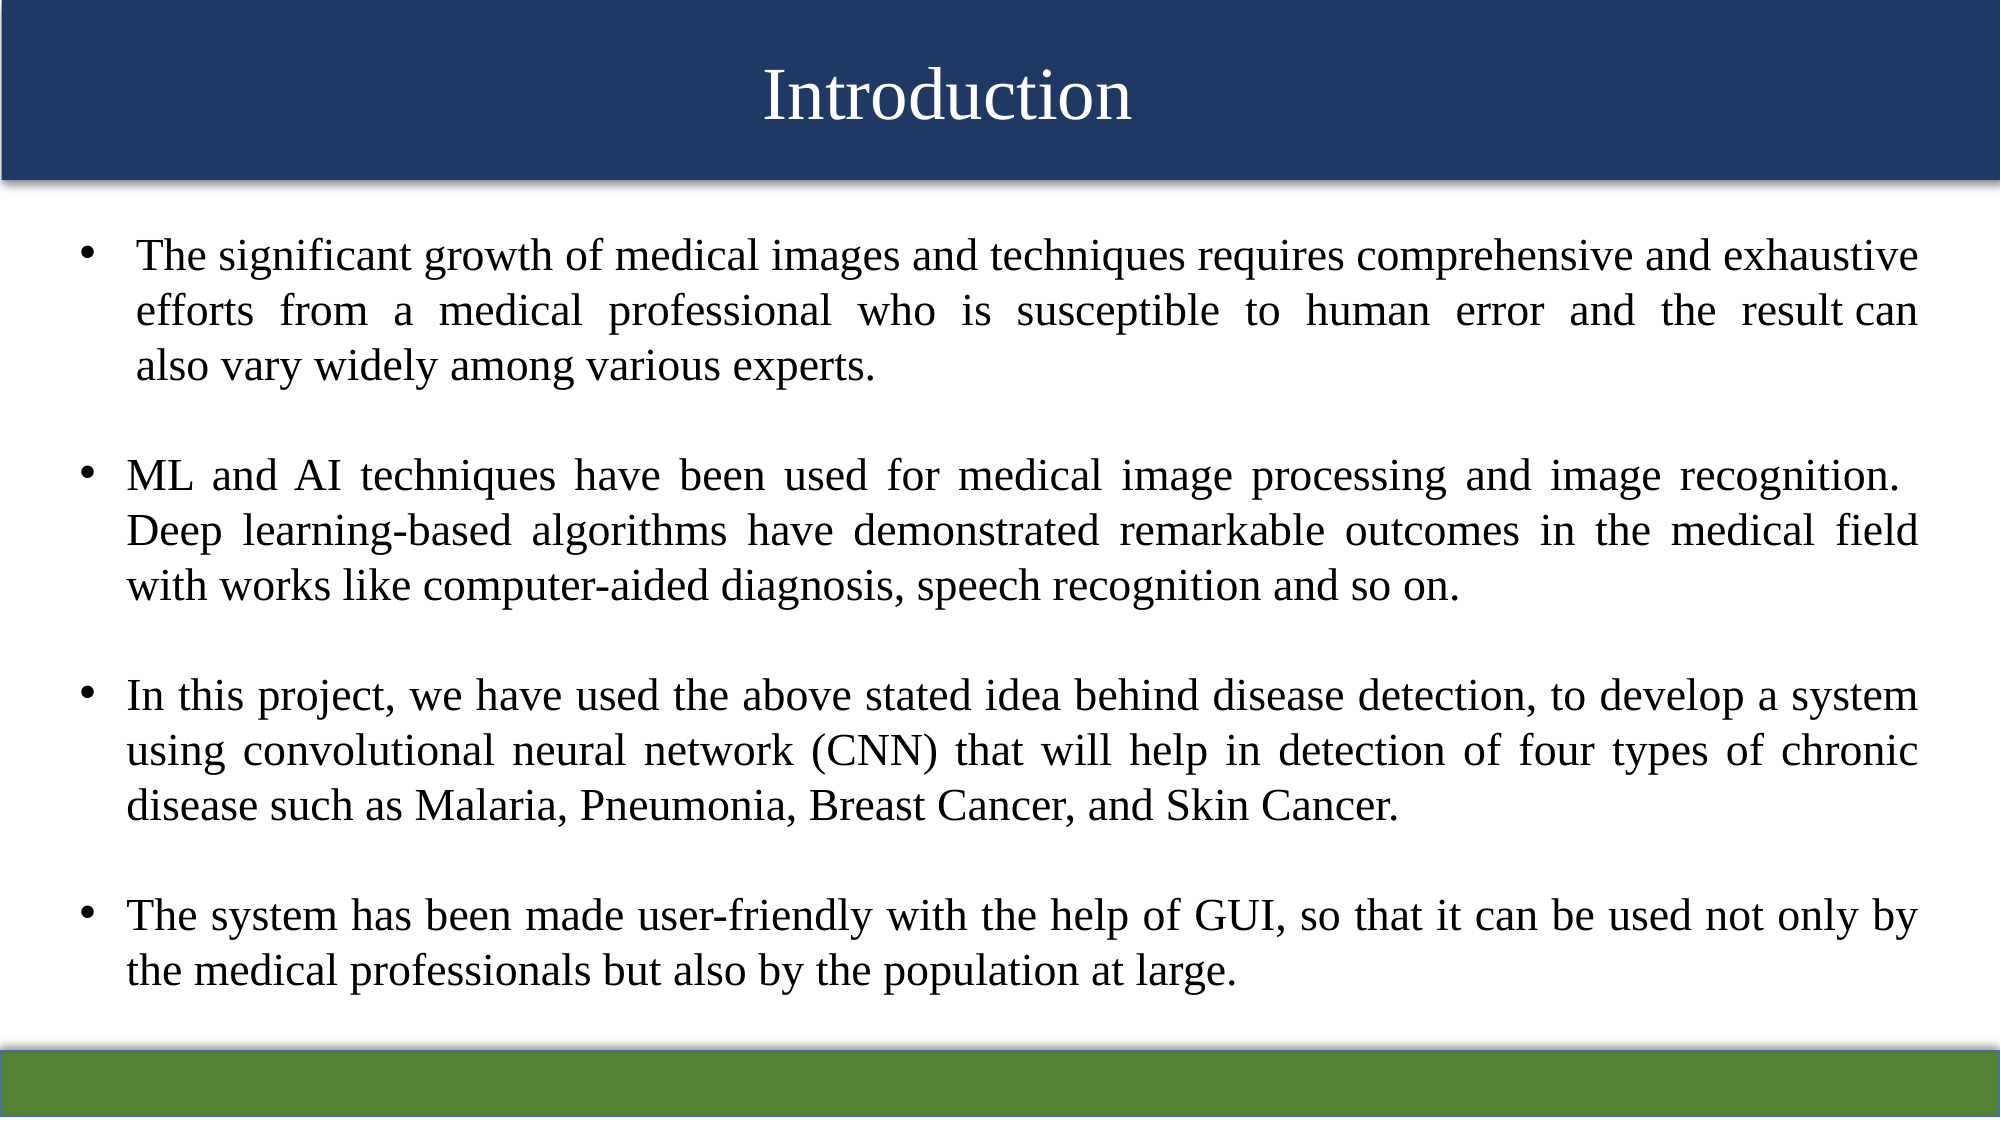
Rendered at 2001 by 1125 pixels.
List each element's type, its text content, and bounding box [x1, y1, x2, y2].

slide_number [137, 1042, 588, 1103]
text_box Introduction [673, 37, 1241, 142]
text_box The significant growth of medical images and techniques requires comprehensive and exhaustive efforts from a medical professional who is susceptible to human error and the result can also vary widely among various experts. ML and AI techniques have been used for medical image processing and image recognition. Deep learning-based algorithms have demonstrated remarkable outcomes in the medical field with works like computer-aided diagnosis, speech recognition and so on. In this project, we have used the above stated idea behind disease detection, to develop a system using convolutional neural network (CNN) that will help in detection of four types of chronic disease such as Malaria, Pneumonia, Breast Cancer, and Skin Cancer. The system has been made user-friendly with the help of GUI, so that it can be used not only by the medical professionals but also by the population at large. [64, 217, 1936, 1057]
slide_number [1412, 1042, 1863, 1103]
text_box [1, 0, 2000, 181]
text_box [0, 1050, 2000, 1117]
